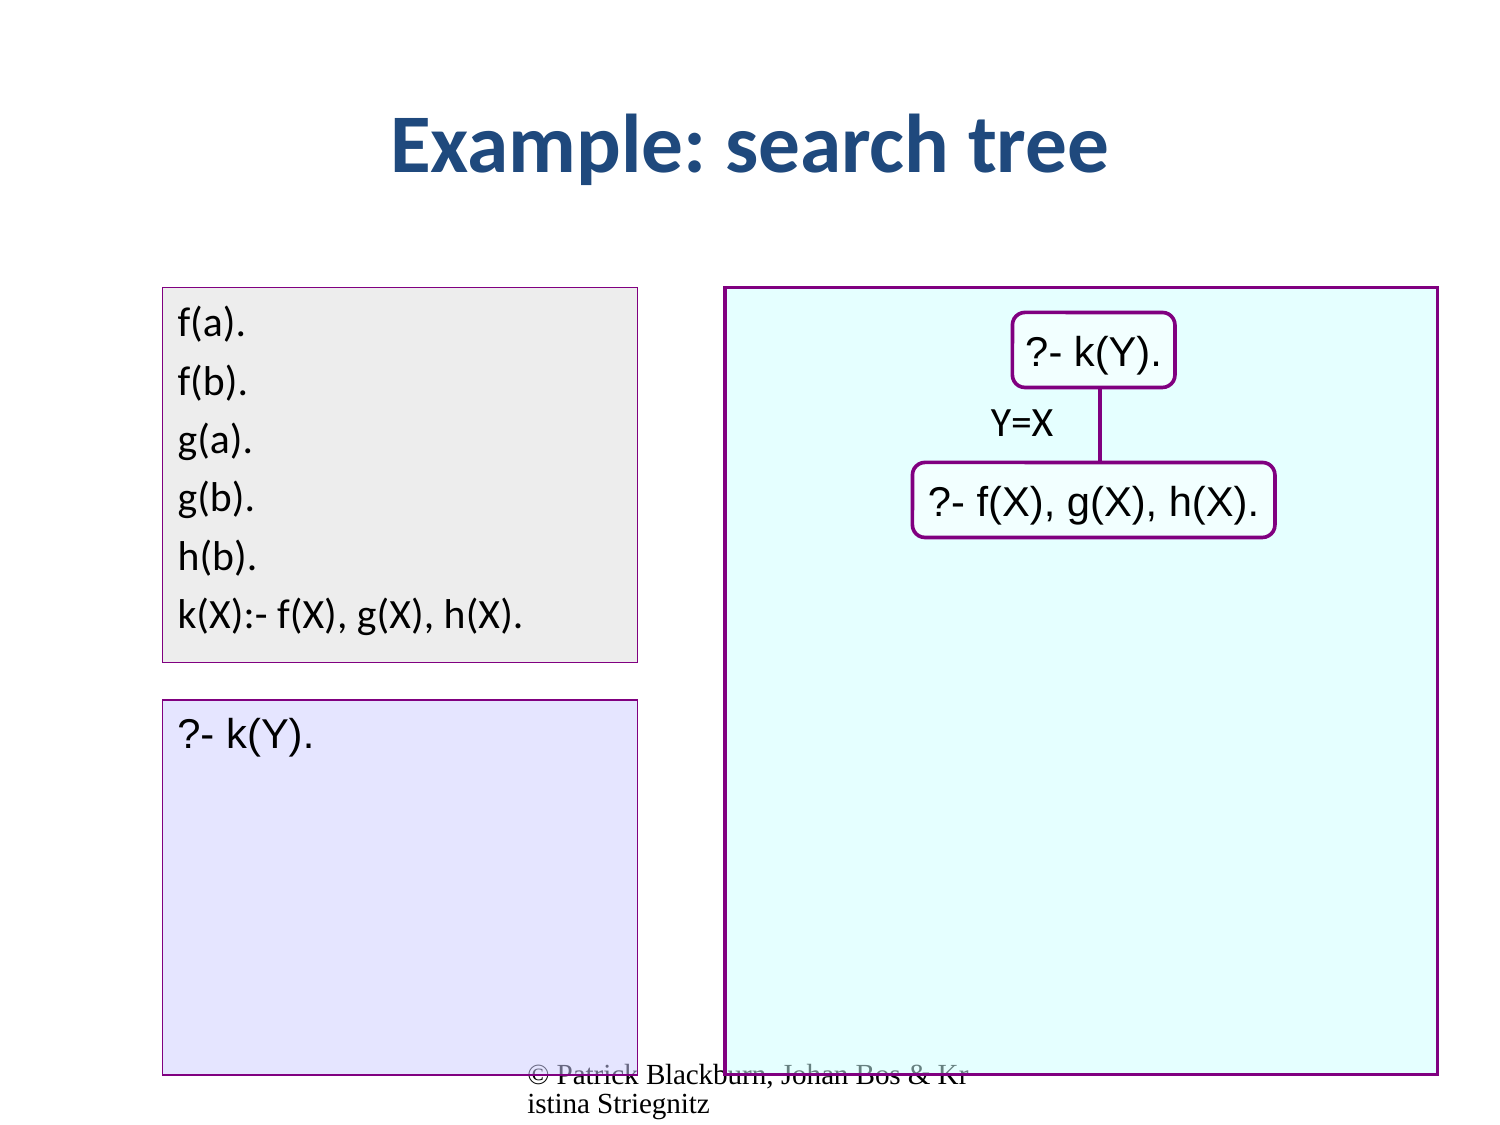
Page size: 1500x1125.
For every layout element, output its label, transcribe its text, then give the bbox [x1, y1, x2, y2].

list f(a). f(b). g(a). g(b). h(b). k(X):- f(X), g(X), h(X). [162, 287, 638, 663]
text_box ?- k(Y). [1012, 312, 1175, 388]
text_box ?- f(X), g(X), h(X). [912, 462, 1275, 538]
footer © Patrick Blackburn, Johan Bos & Kristina Striegnitz [512, 1042, 988, 1103]
text_box ?- k(Y). [162, 699, 638, 1075]
text_box Y=X [976, 387, 1069, 453]
title Example: search tree [75, 45, 1425, 233]
text_box [725, 287, 1438, 1075]
